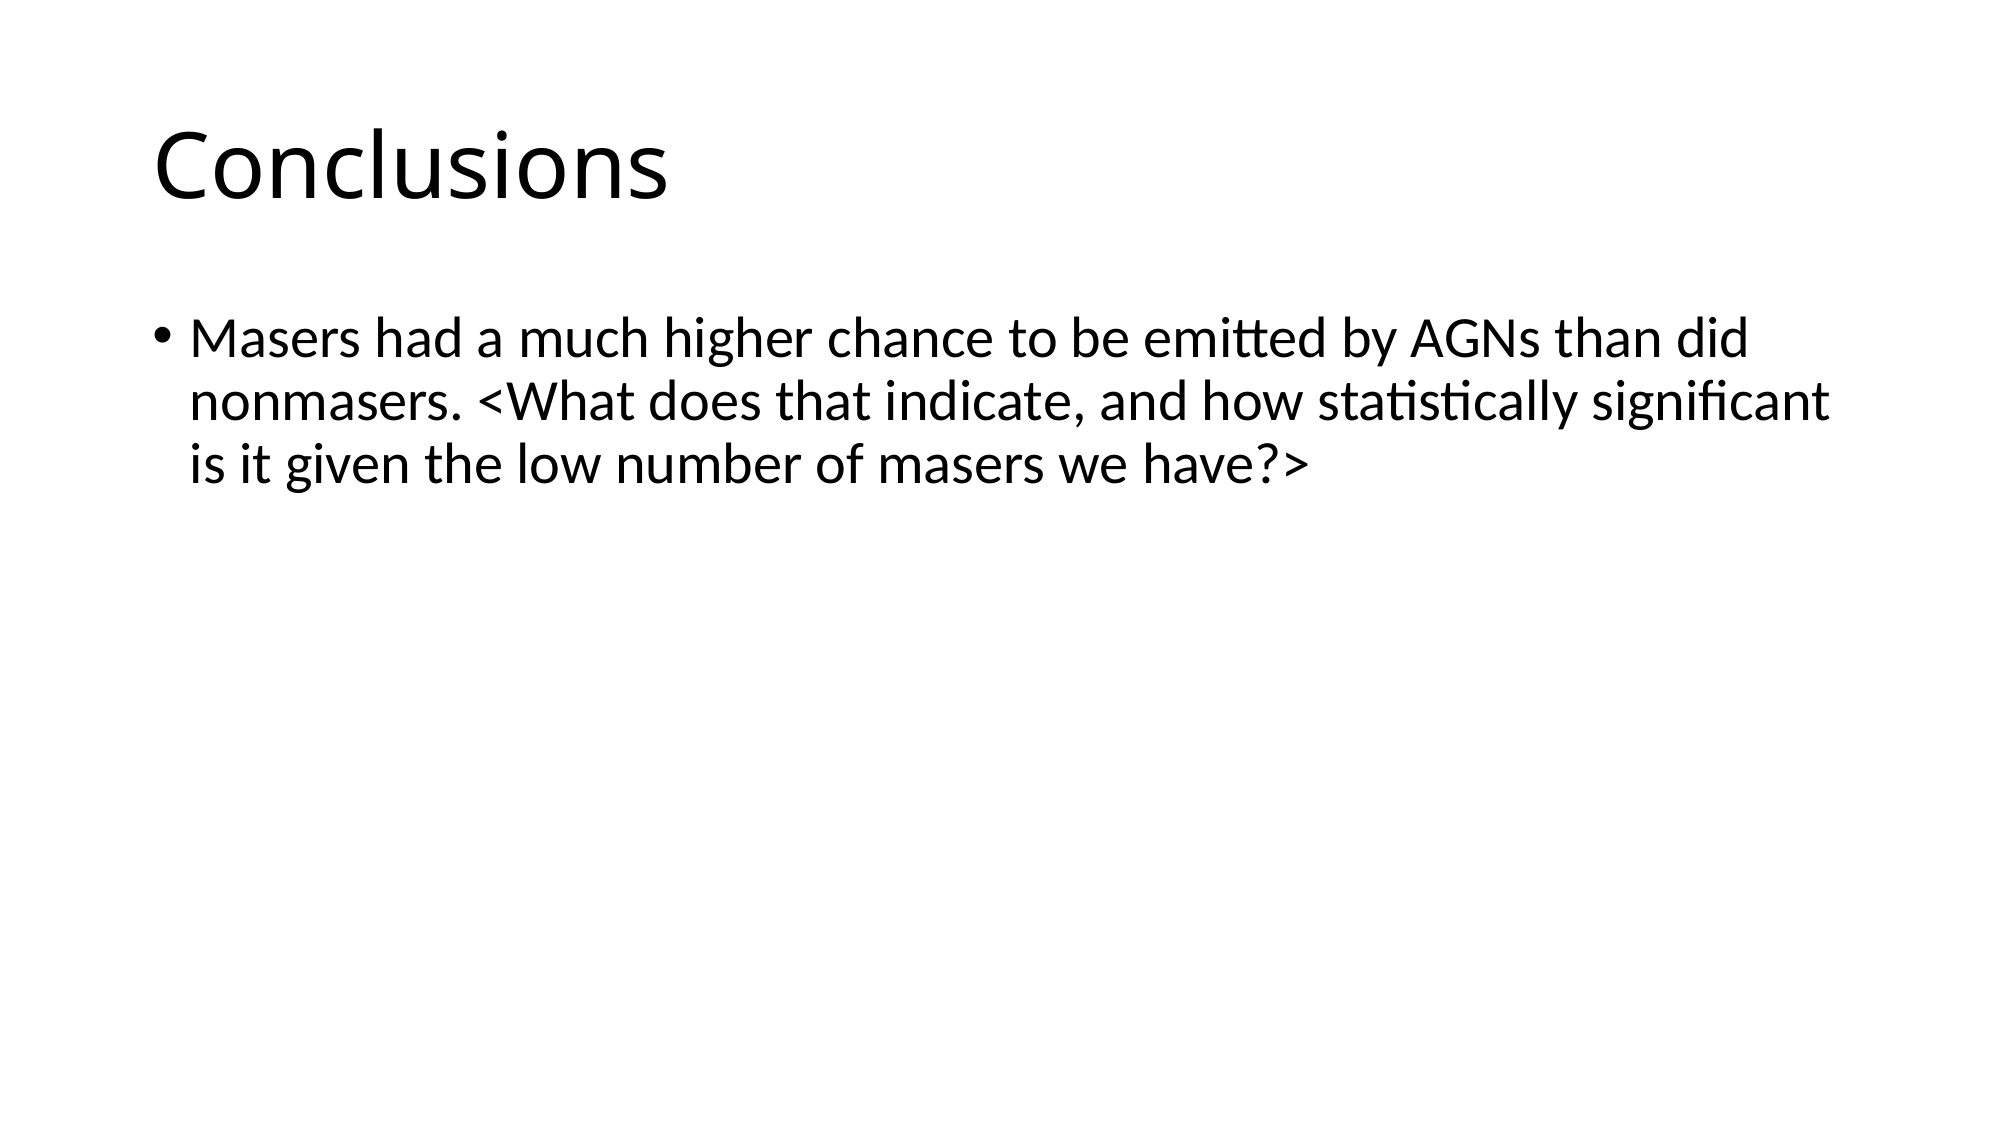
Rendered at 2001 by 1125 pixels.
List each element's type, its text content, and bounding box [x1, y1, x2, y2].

title Conclusions [137, 59, 1863, 278]
list Masers had a much higher chance to be emitted by AGNs than did nonmasers. <What does that indicate, and how statistically significant is it given the low number of masers we have?> [137, 299, 1863, 1014]
